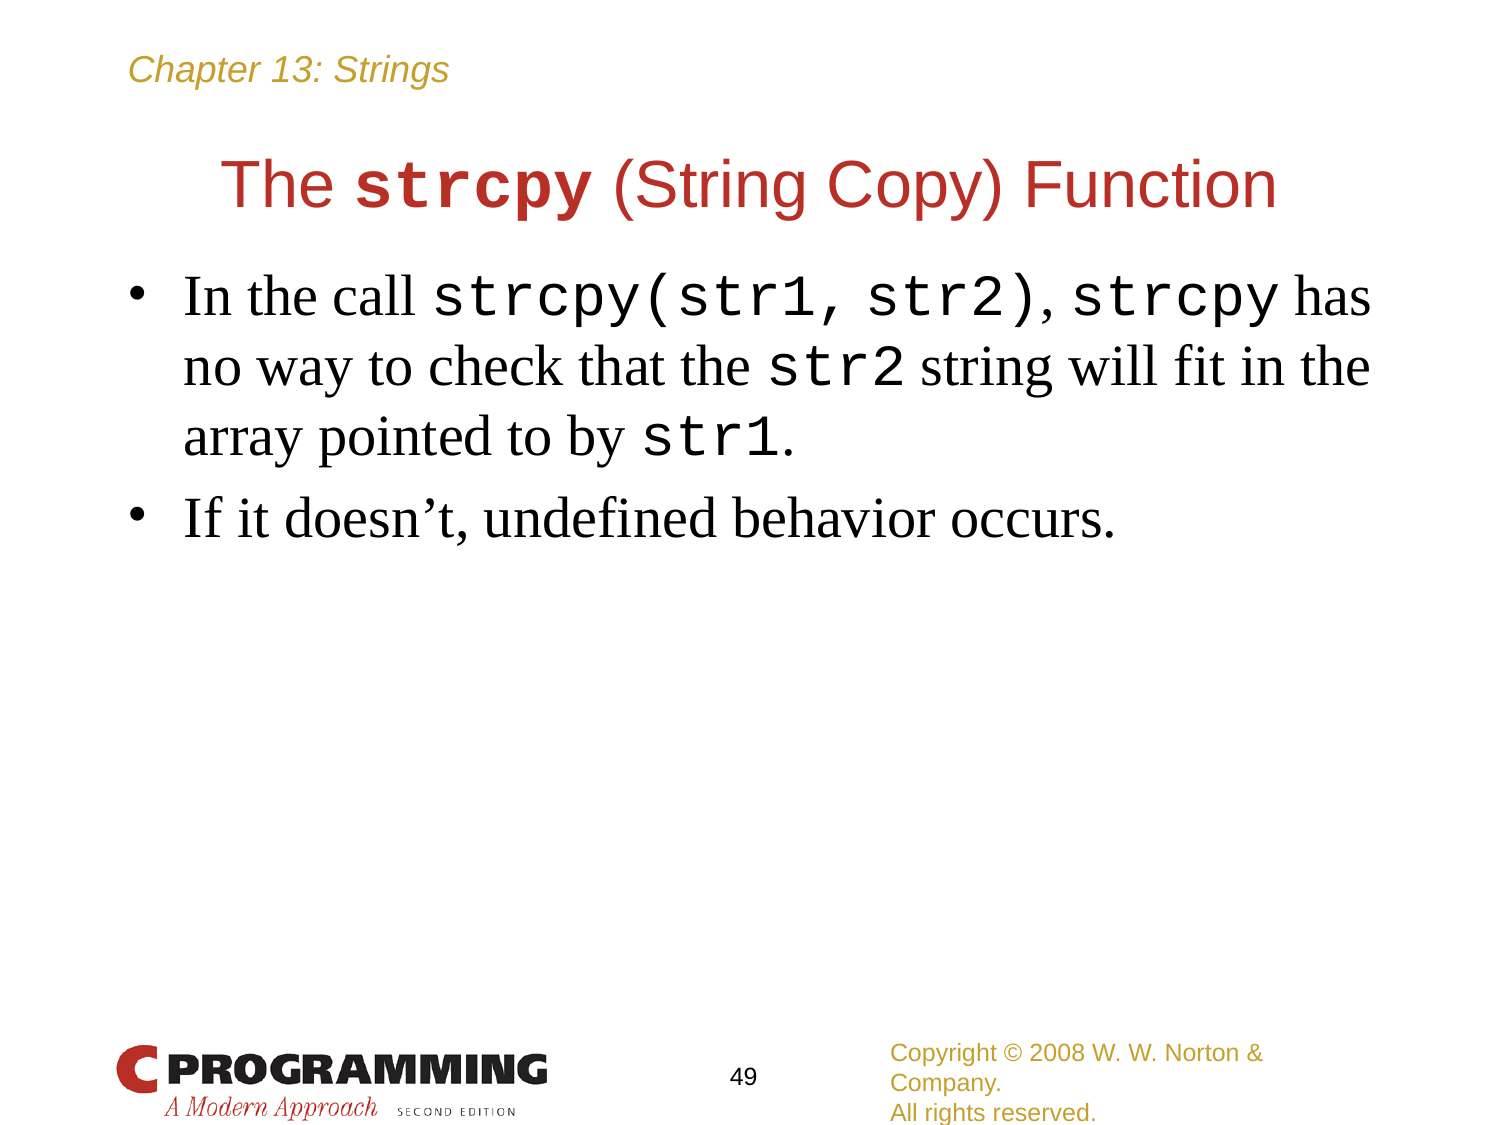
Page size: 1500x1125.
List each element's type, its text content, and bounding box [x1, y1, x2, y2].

text_box ‹#› [687, 1050, 800, 1100]
picture [112, 1041, 550, 1123]
list In the call strcpy(str1, str2), strcpy has no way to check that the str2 string will fit in the array pointed to by str1. If it doesn’t, undefined behavior occurs. [112, 249, 1388, 1038]
text_box Copyright © 2008 W. W. Norton & Company. All rights reserved. [874, 1043, 1388, 1119]
title The strcpy (String Copy) Function [112, 125, 1388, 238]
